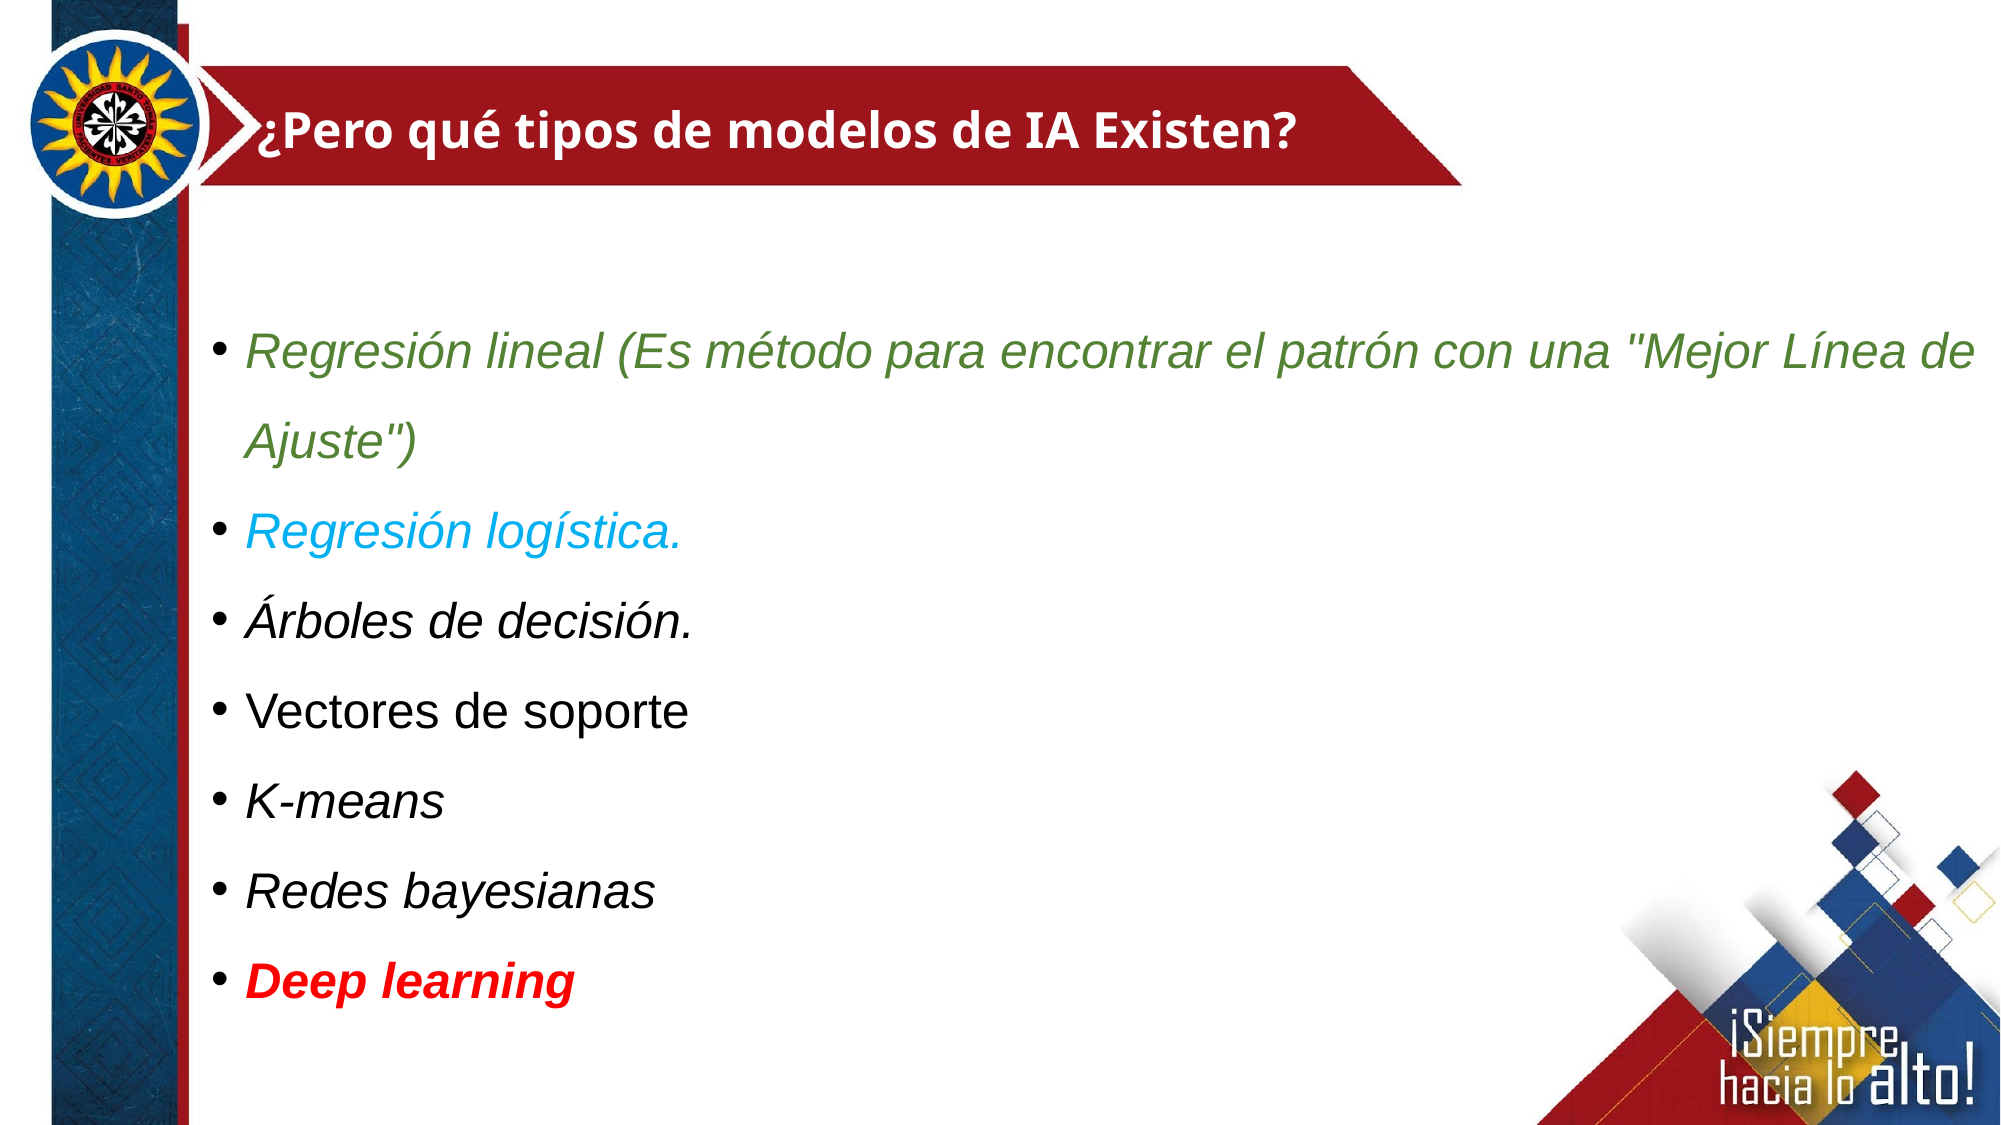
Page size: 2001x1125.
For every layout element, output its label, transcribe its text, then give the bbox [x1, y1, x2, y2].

text_box ¿Pero qué tipos de modelos de IA Existen? [242, 102, 1467, 166]
text_box Regresión lineal (Es método para encontrar el patrón con una "Mejor Línea de Ajuste") Regresión logística. Árboles de decisión. Vectores de soporte K-means Redes bayesianas Deep learning [196, 220, 2000, 1016]
picture [0, 0, 2001, 1125]
